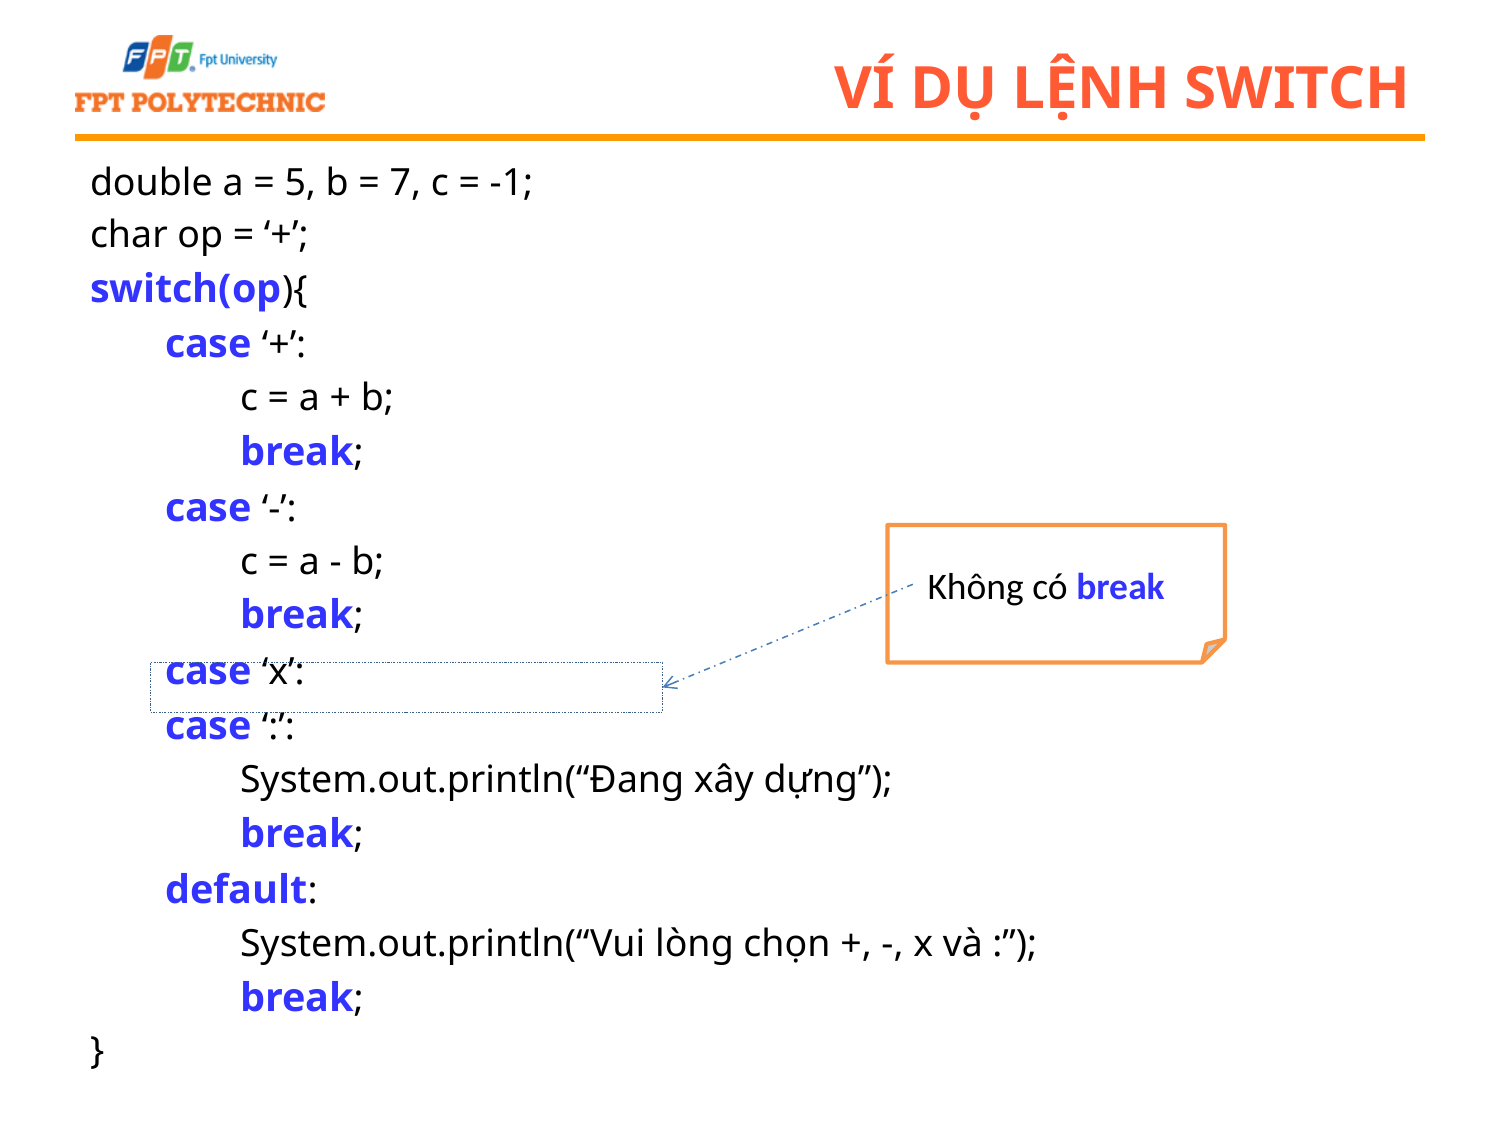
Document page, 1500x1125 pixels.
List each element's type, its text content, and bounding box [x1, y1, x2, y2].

title Ví dụ lệnh switch [337, 45, 1425, 125]
text_box [148, 660, 664, 715]
text_box Không có break [912, 554, 1180, 615]
picture [75, 35, 325, 112]
list double a = 5, b = 7, c = -1; char op = ‘+’; switch(op){ case ‘+’: c = a + b; break; case ‘-’: c = a - b; break; case ‘x’: case ‘:’: System.out.println(“Đang xây dựng”); break; default: System.out.println(“Vui lòng chọn +, -, x và :”); break; } [75, 149, 1425, 1075]
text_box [662, 584, 913, 688]
